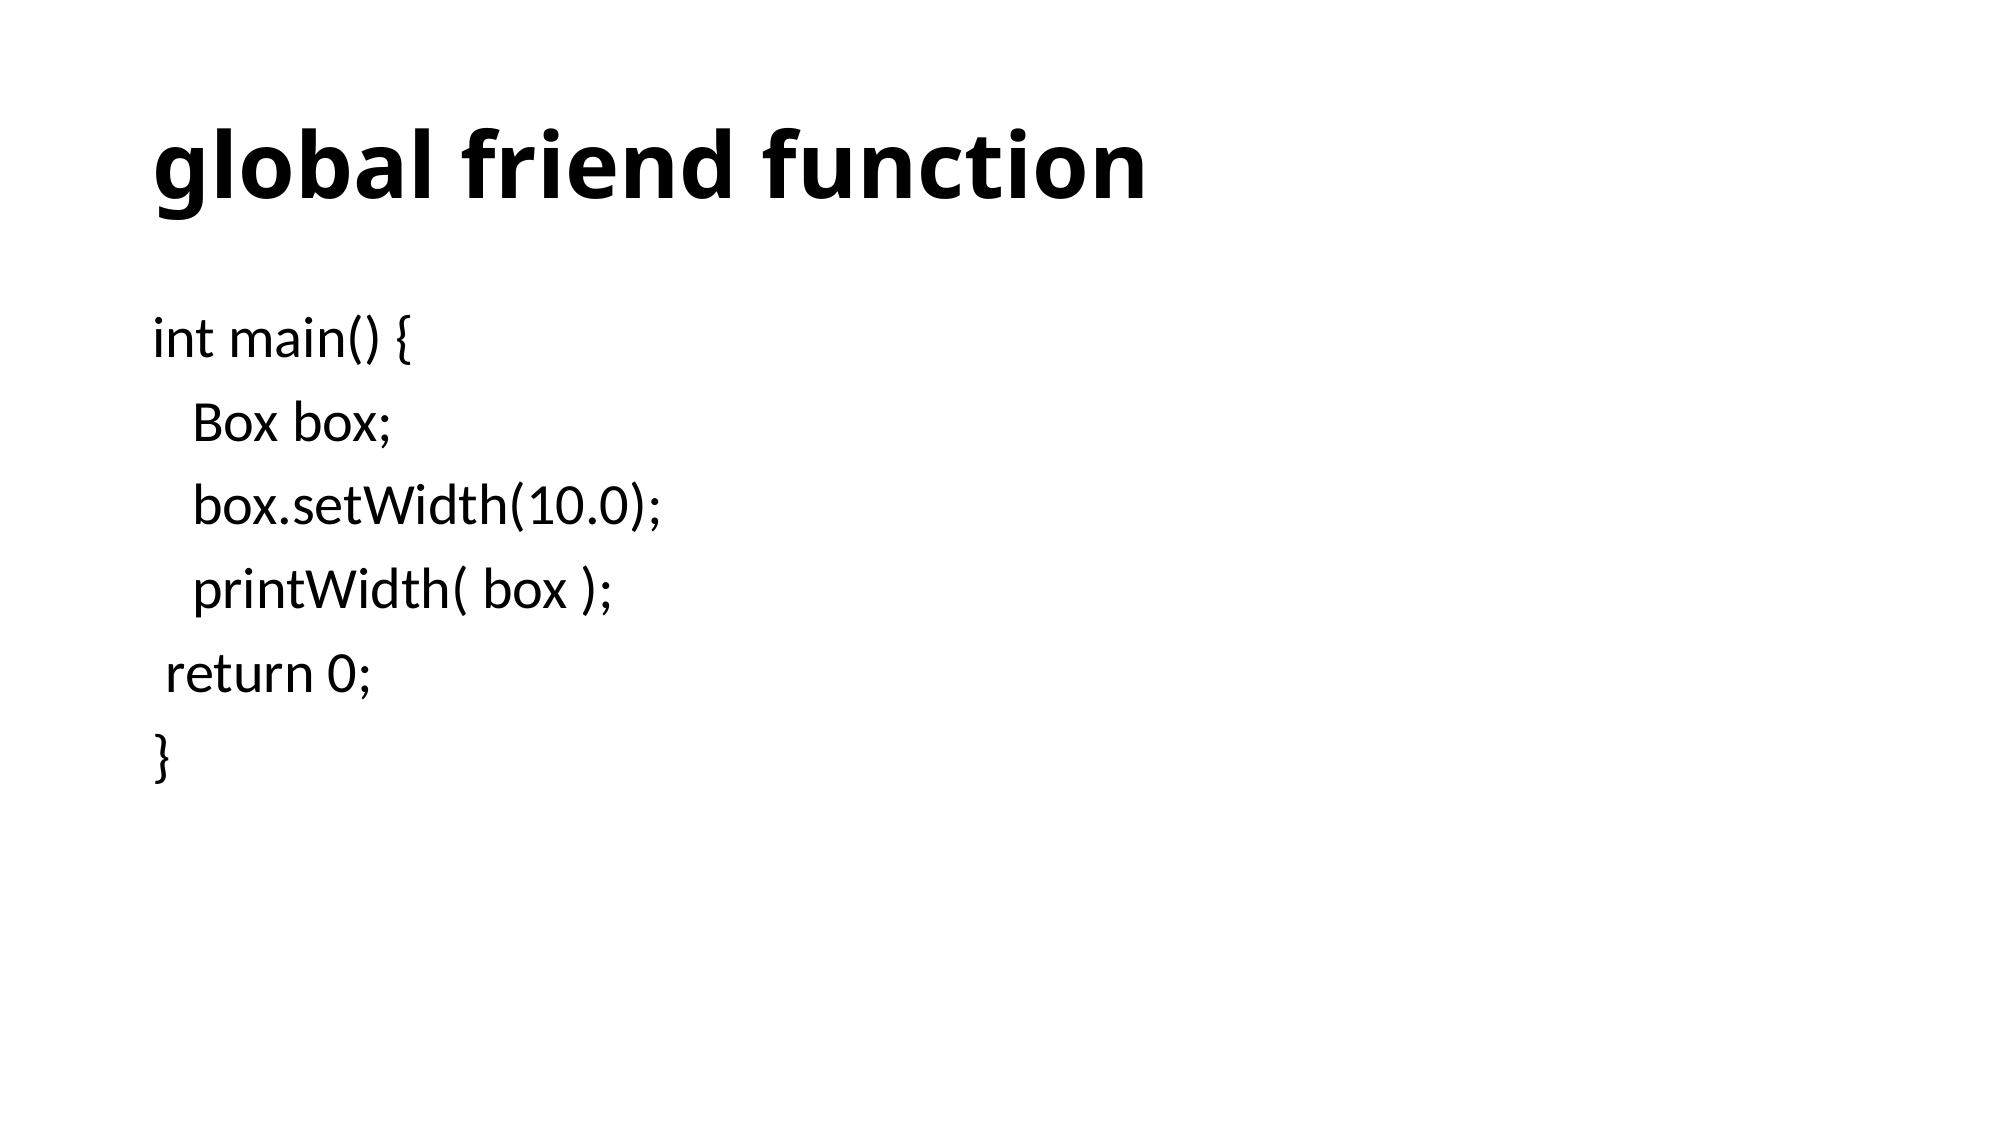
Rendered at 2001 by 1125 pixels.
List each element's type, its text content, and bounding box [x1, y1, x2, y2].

title global friend function [137, 59, 1863, 278]
list int main() { Box box; box.setWidth(10.0); printWidth( box ); return 0; } [137, 299, 1863, 1014]
